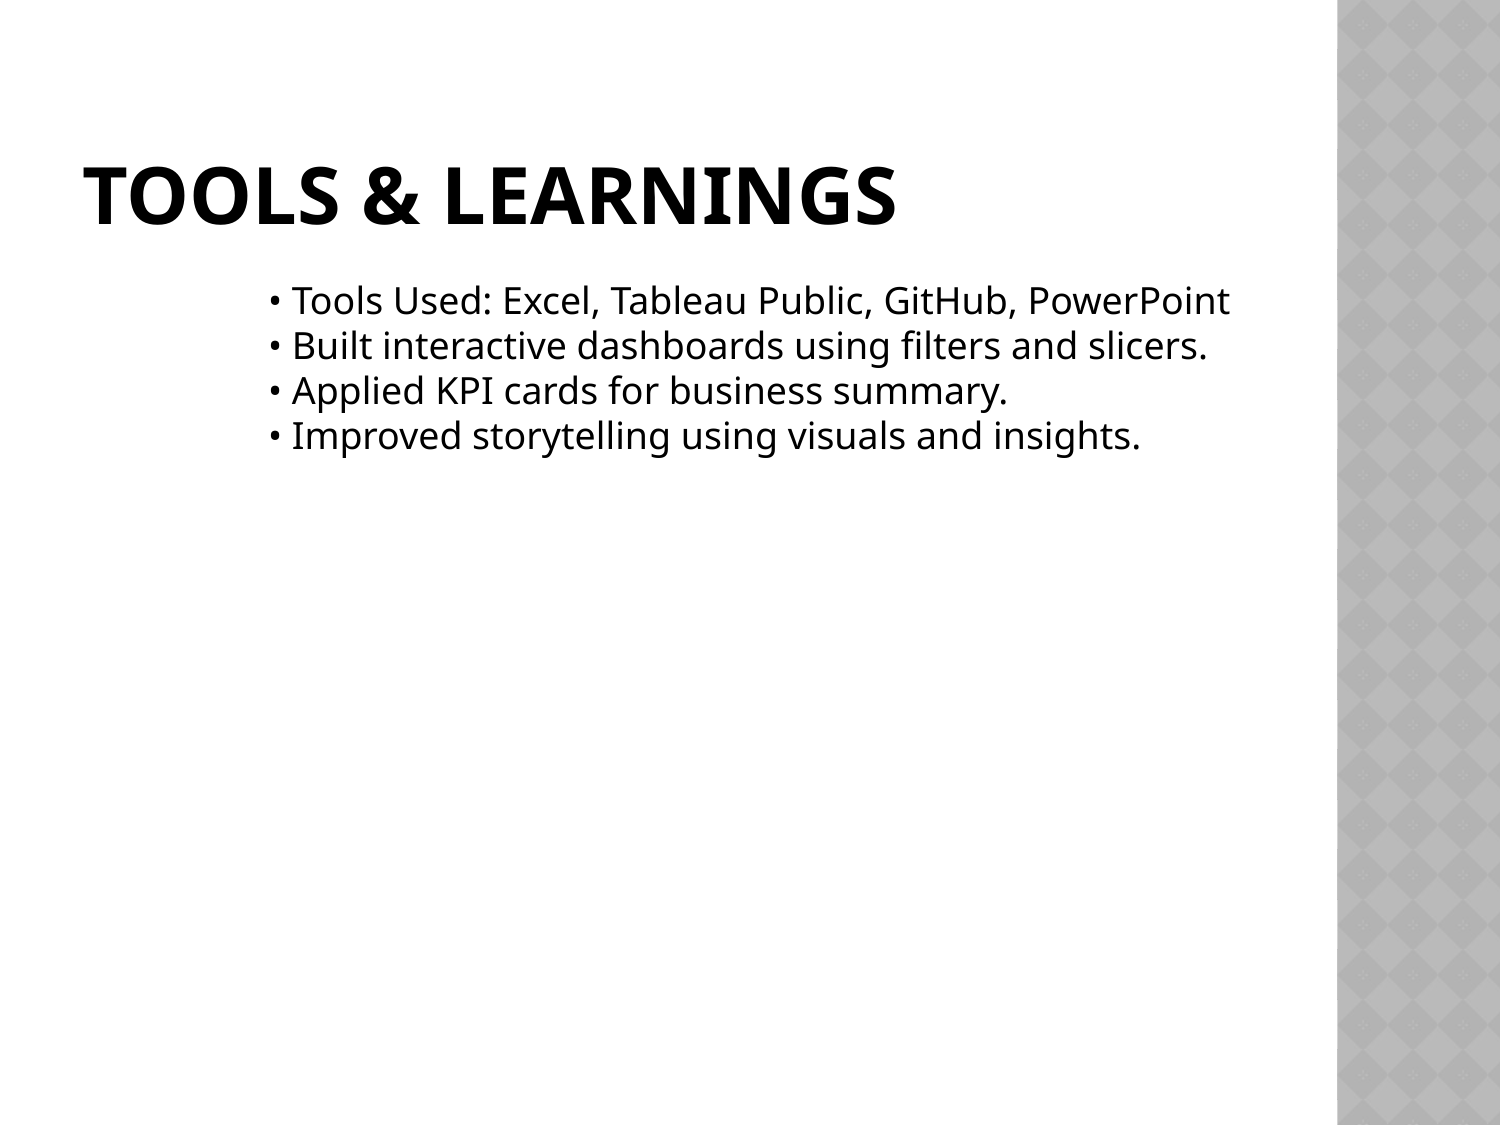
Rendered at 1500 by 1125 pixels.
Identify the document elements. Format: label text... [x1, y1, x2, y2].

title Tools & Learnings [75, 52, 1263, 240]
text_box • Tools Used: Excel, Tableau Public, GitHub, PowerPoint • Built interactive dashboards using filters and slicers. • Applied KPI cards for business summary. • Improved storytelling using visuals and insights. [253, 224, 1247, 465]
